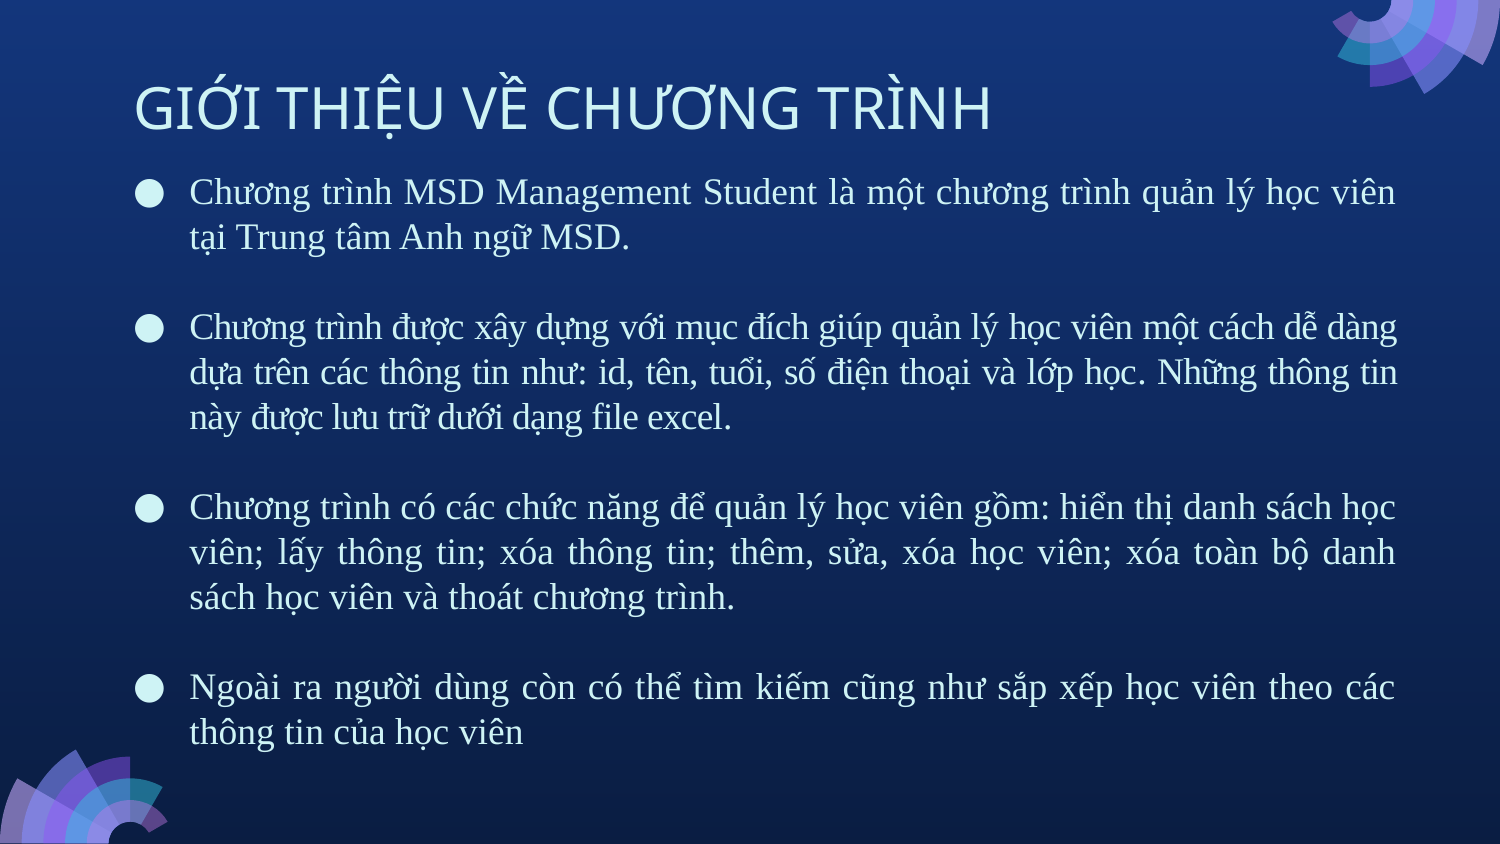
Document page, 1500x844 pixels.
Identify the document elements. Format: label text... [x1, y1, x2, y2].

list Chương trình MSD Management Student là một chương trình quản lý học viên tại Trung tâm Anh ngữ MSD. Chương trình được xây dựng với mục đích giúp quản lý học viên một cách dễ dàng dựa trên các thông tin như: id, tên, tuổi, số điện thoại và lớp học. Những thông tin này được lưu trữ dưới dạng file excel. Chương trình có các chức năng để quản lý học viên gồm: hiển thị danh sách học viên; lấy thông tin; xóa thông tin; thêm, sửa, xóa học viên; xóa toàn bộ danh sách học viên và thoát chương trình. Ngoài ra người dùng còn có thể tìm kiếm cũng như sắp xếp học viên theo các thông tin của học viên [118, 151, 1413, 821]
title GIỚI THIỆU VỀ CHƯƠNG TRÌNH [118, 56, 1382, 151]
